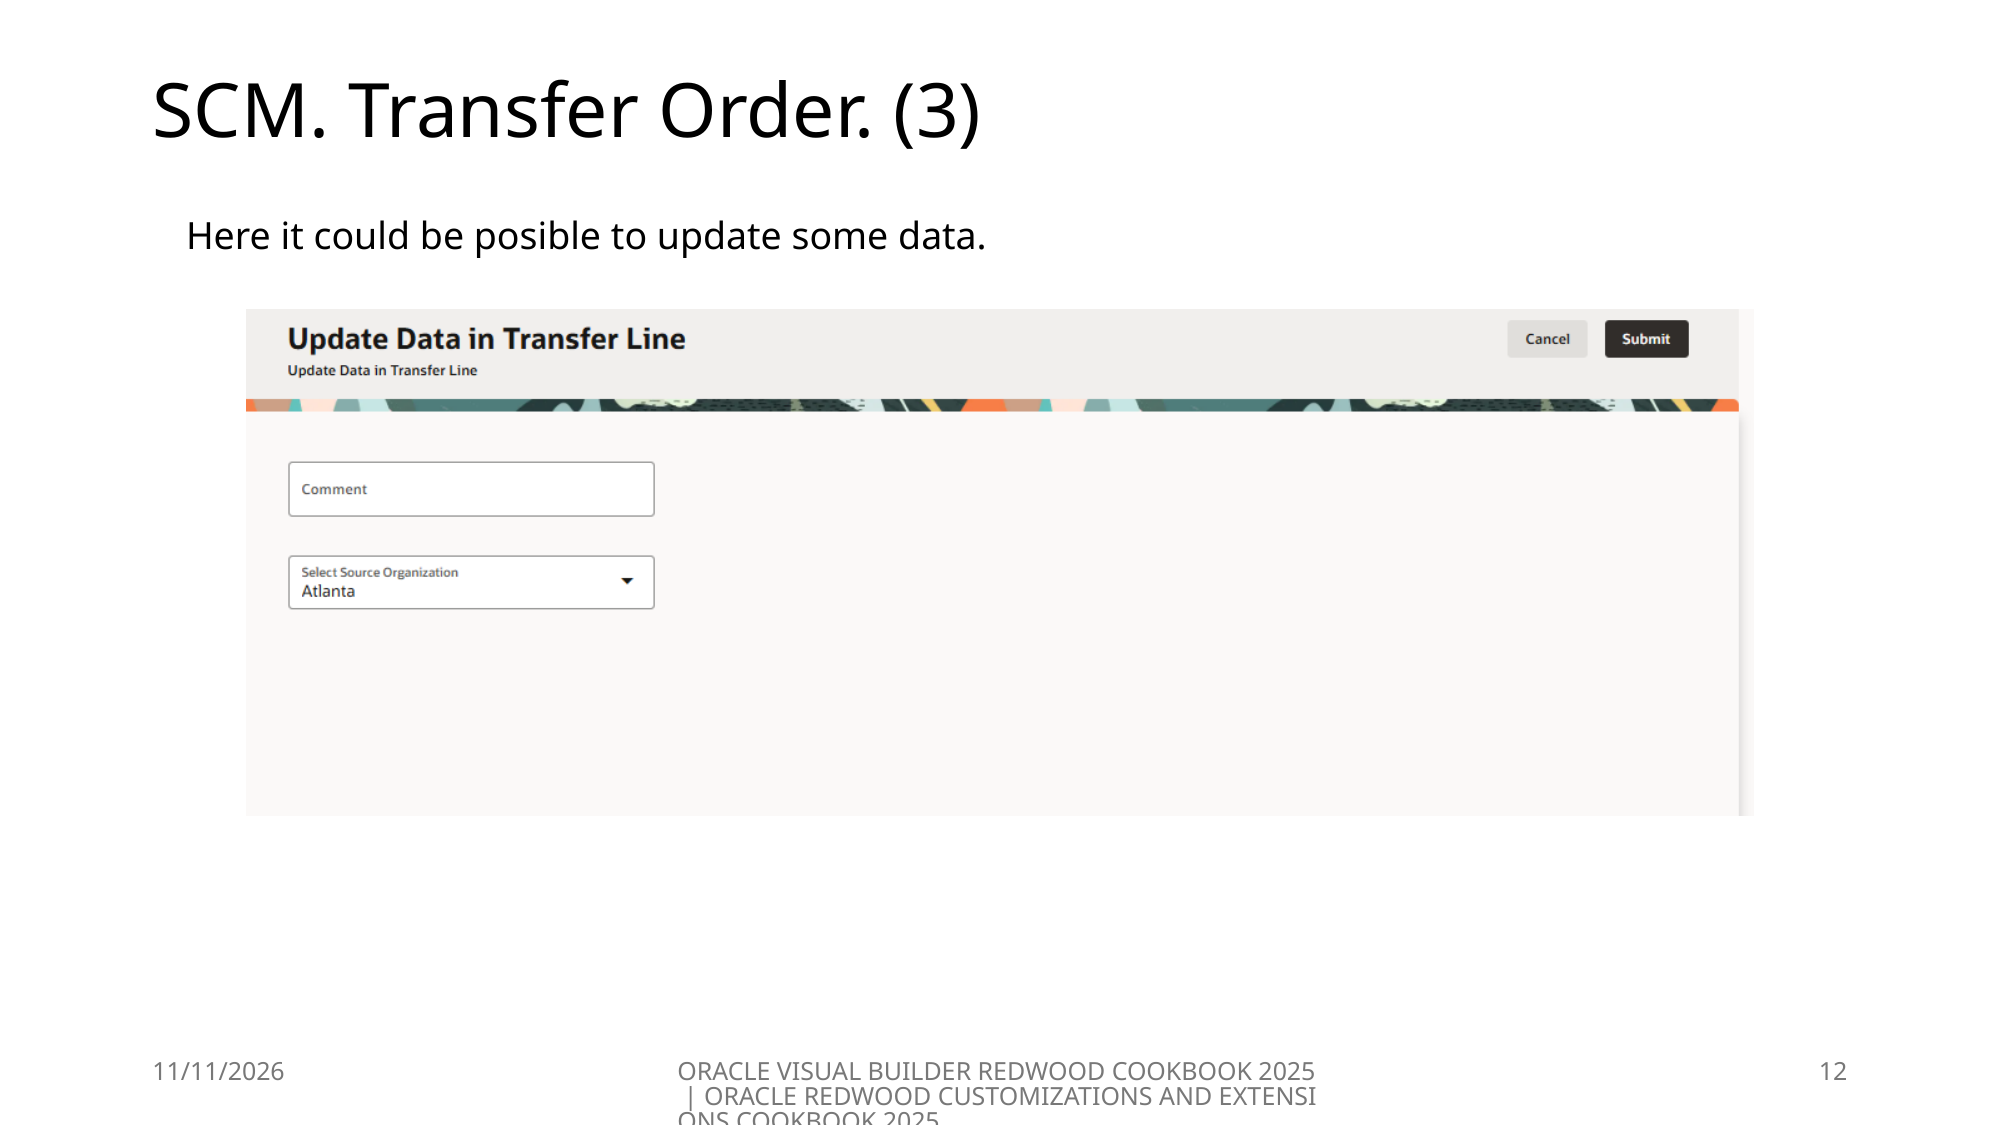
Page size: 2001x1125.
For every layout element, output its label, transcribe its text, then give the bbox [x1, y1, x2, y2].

title SCM. Transfer Order. (3) [137, 59, 1863, 278]
text_box Here it could be posible to update some data. [171, 204, 1221, 265]
slide_number 12 [1412, 1042, 1863, 1103]
picture [245, 308, 1755, 817]
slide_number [137, 1042, 588, 1103]
footer ORACLE VISUAL BUILDER REDWOOD COOKBOOK 2025 | ORACLE REDWOOD CUSTOMIZATIONS AND EXTENSIONS COOKBOOK 2025 [662, 1042, 1338, 1103]
